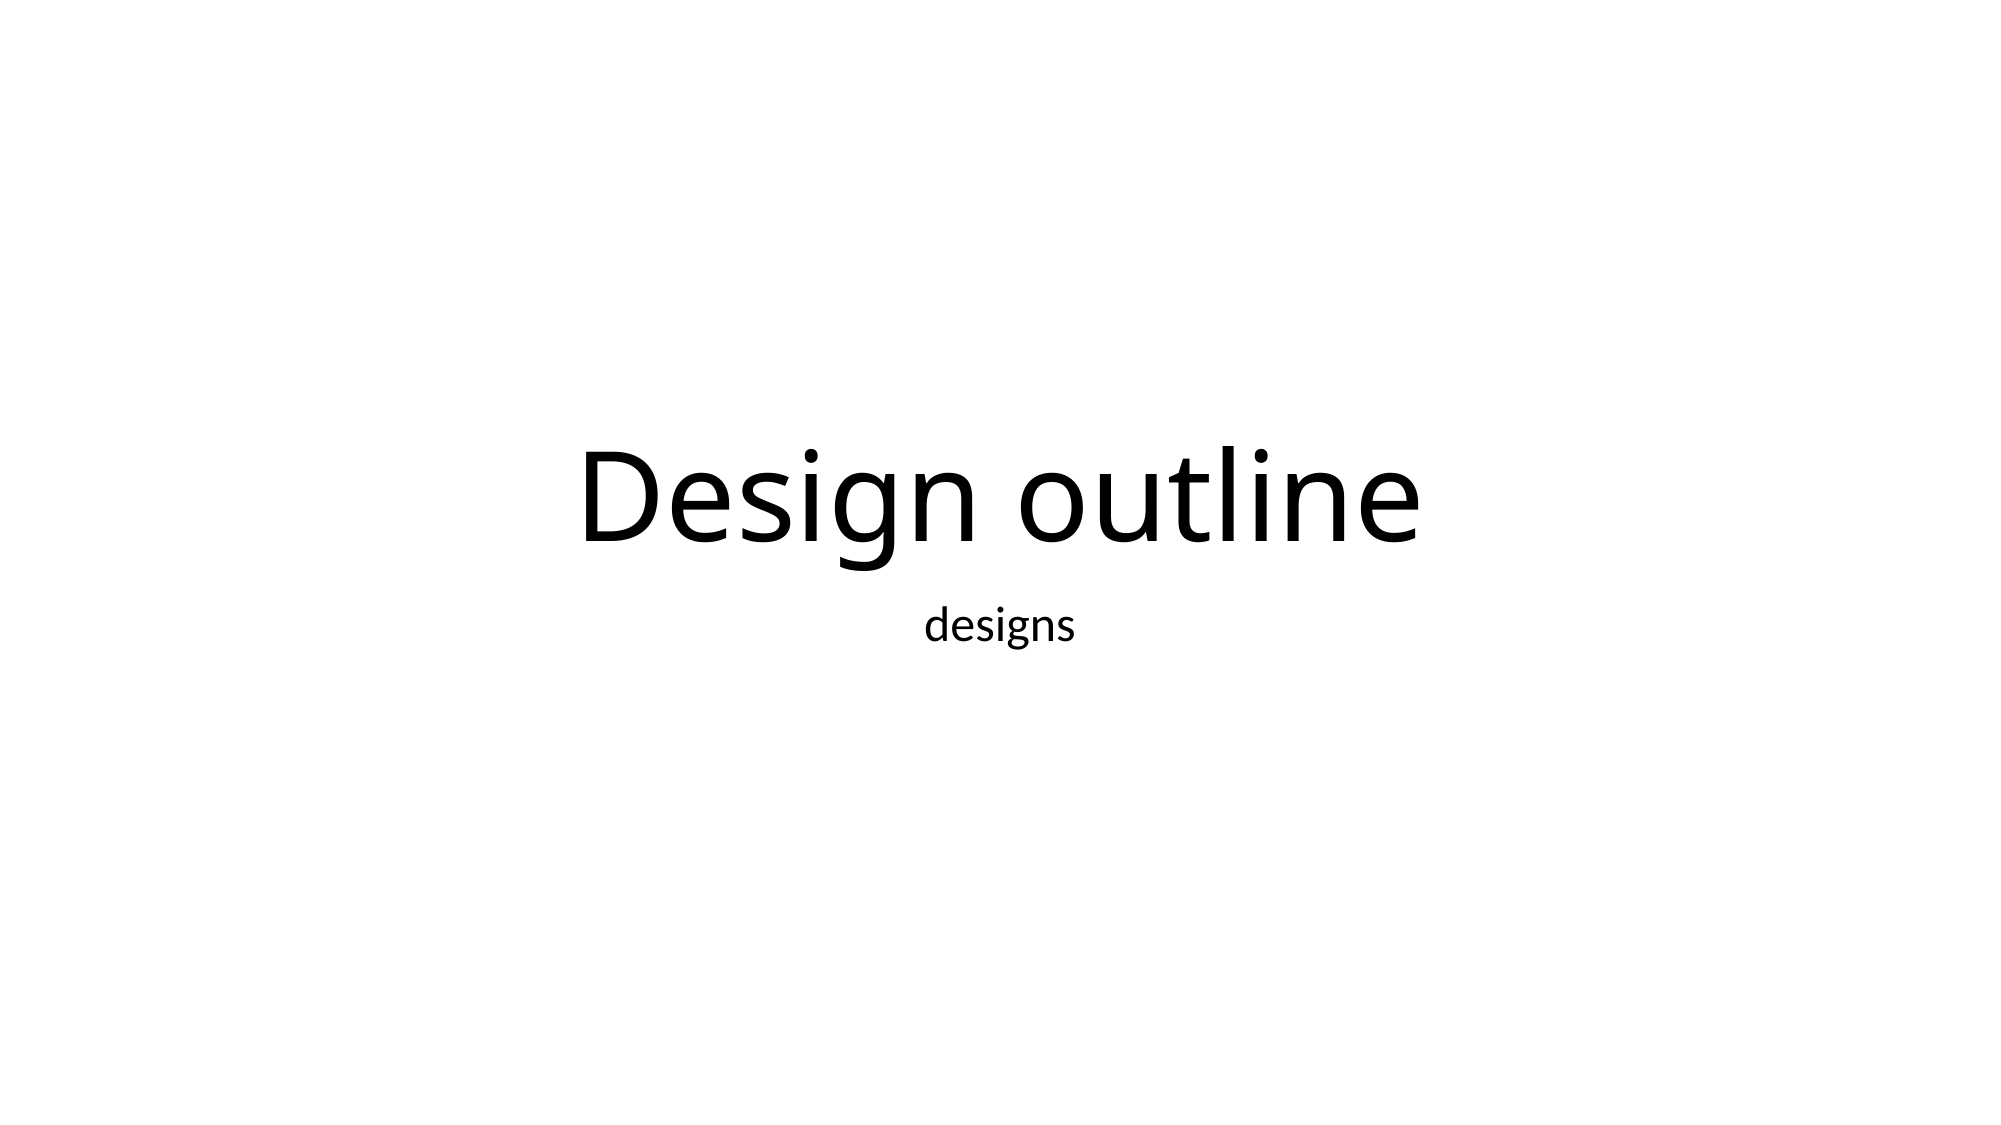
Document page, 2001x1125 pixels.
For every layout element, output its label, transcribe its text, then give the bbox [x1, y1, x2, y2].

title Design outline [249, 184, 1750, 576]
subtitle designs [249, 590, 1750, 863]
